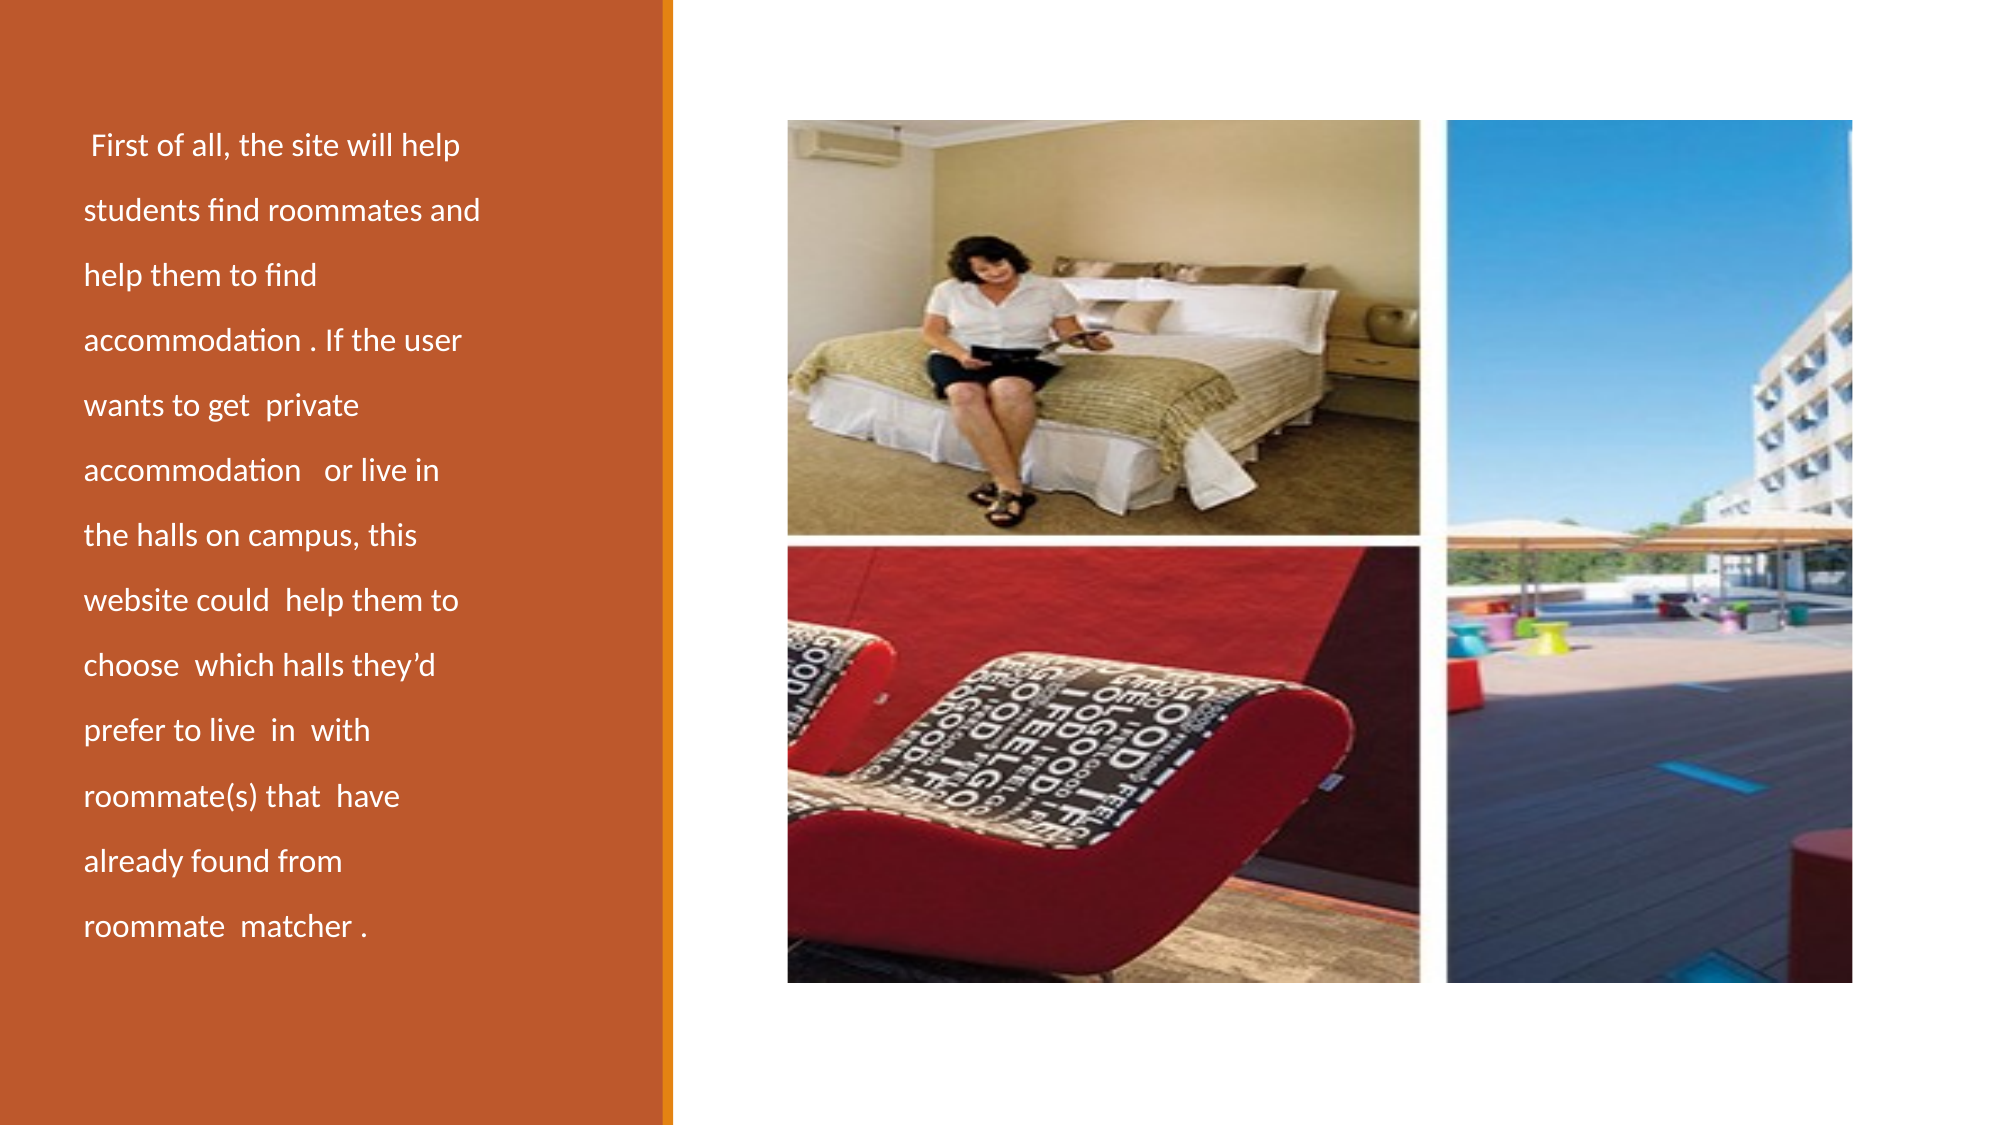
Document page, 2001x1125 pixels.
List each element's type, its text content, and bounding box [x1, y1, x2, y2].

list First of all, the site will help students find roommates and help them to find accommodation . If the user wants to get private accommodation or live in the halls on campus, this website could help them to choose which halls they’d prefer to live in with roommate(s) that have already found from roommate matcher . [68, 120, 603, 983]
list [786, 119, 1853, 983]
